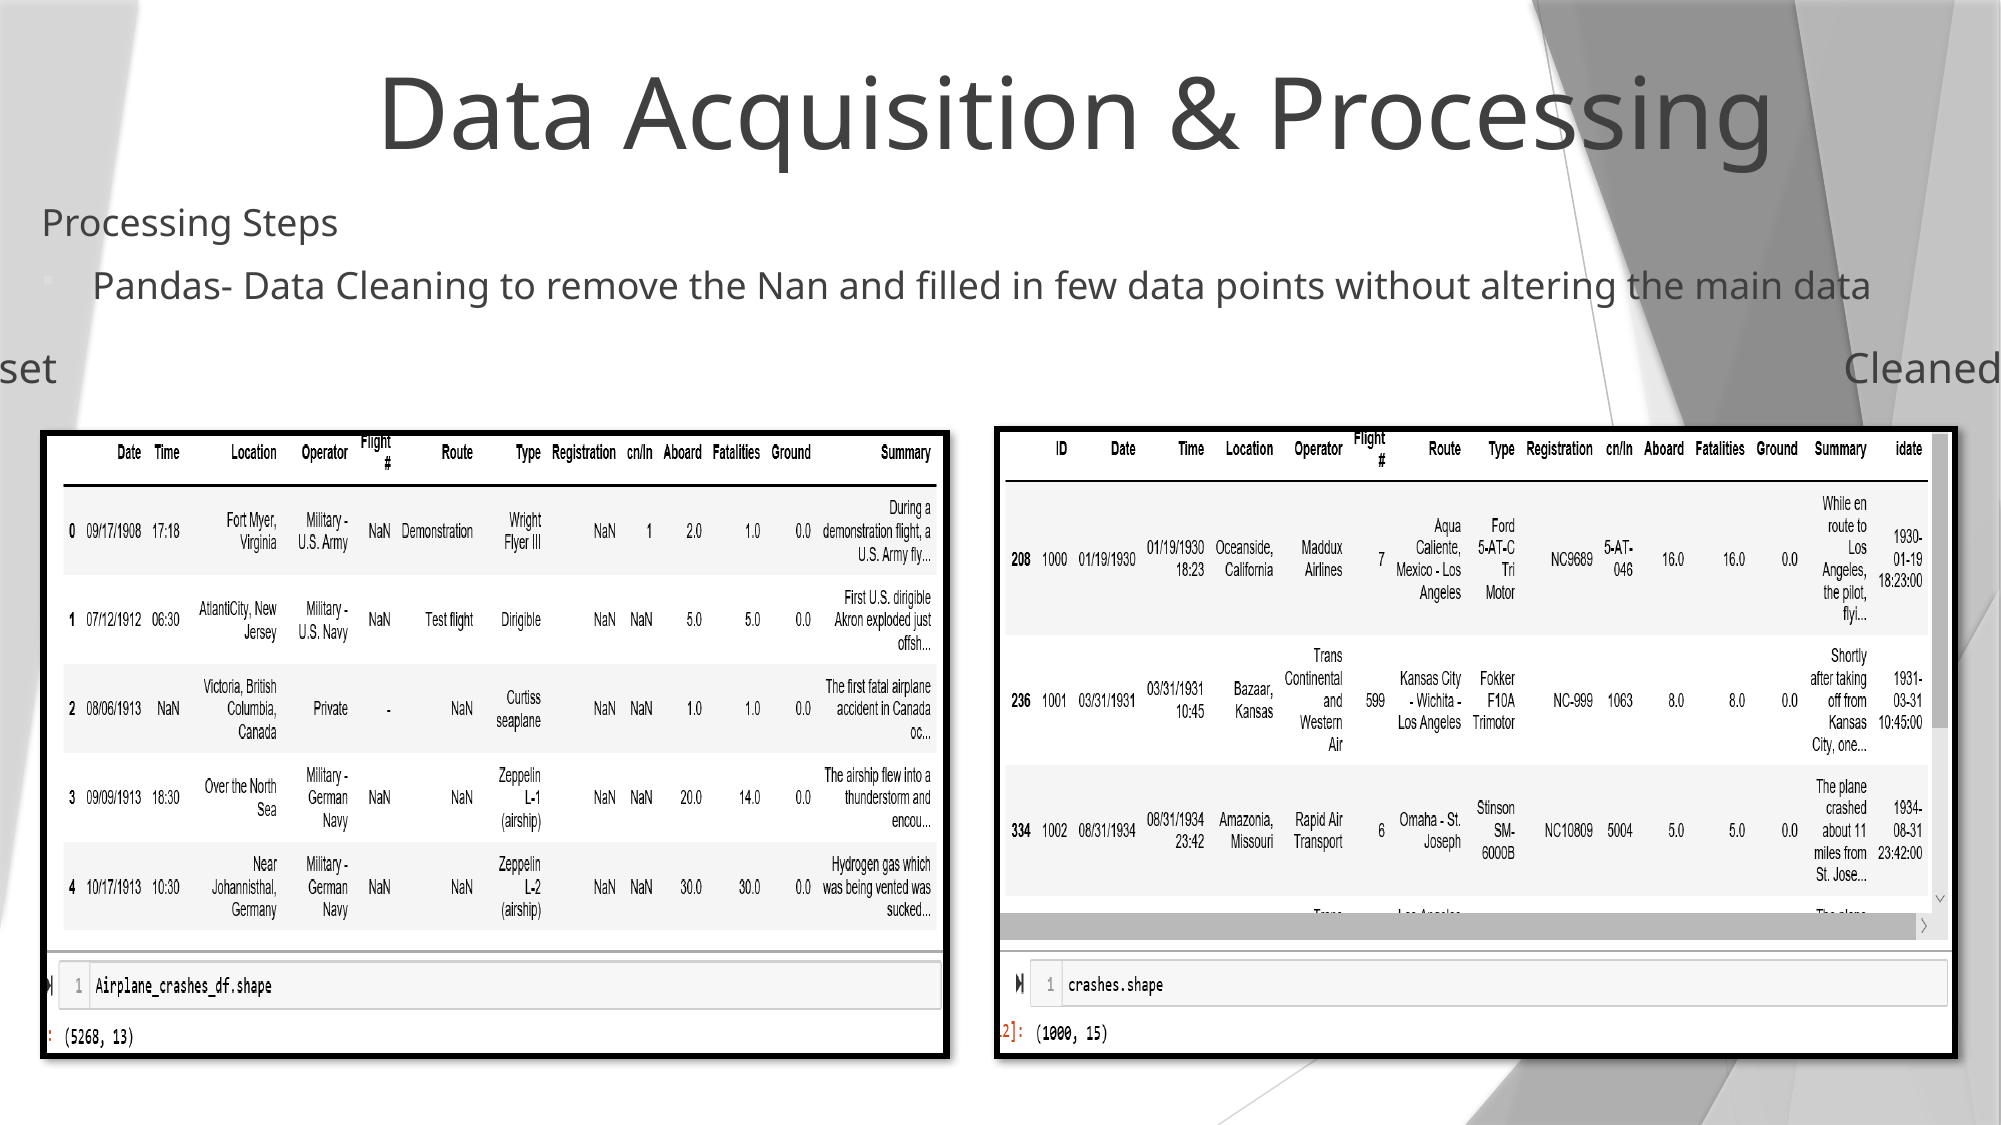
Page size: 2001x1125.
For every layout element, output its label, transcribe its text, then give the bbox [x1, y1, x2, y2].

subtitle Processing Steps Pandas- Data Cleaning to remove the Nan and filled in few data points without altering the main data [26, 191, 1897, 329]
title Data Acquisition & Processing [207, 39, 1793, 178]
picture [46, 435, 944, 1054]
picture [999, 431, 1953, 1054]
text_box Original dataset Cleaned data set [0, 334, 2000, 450]
